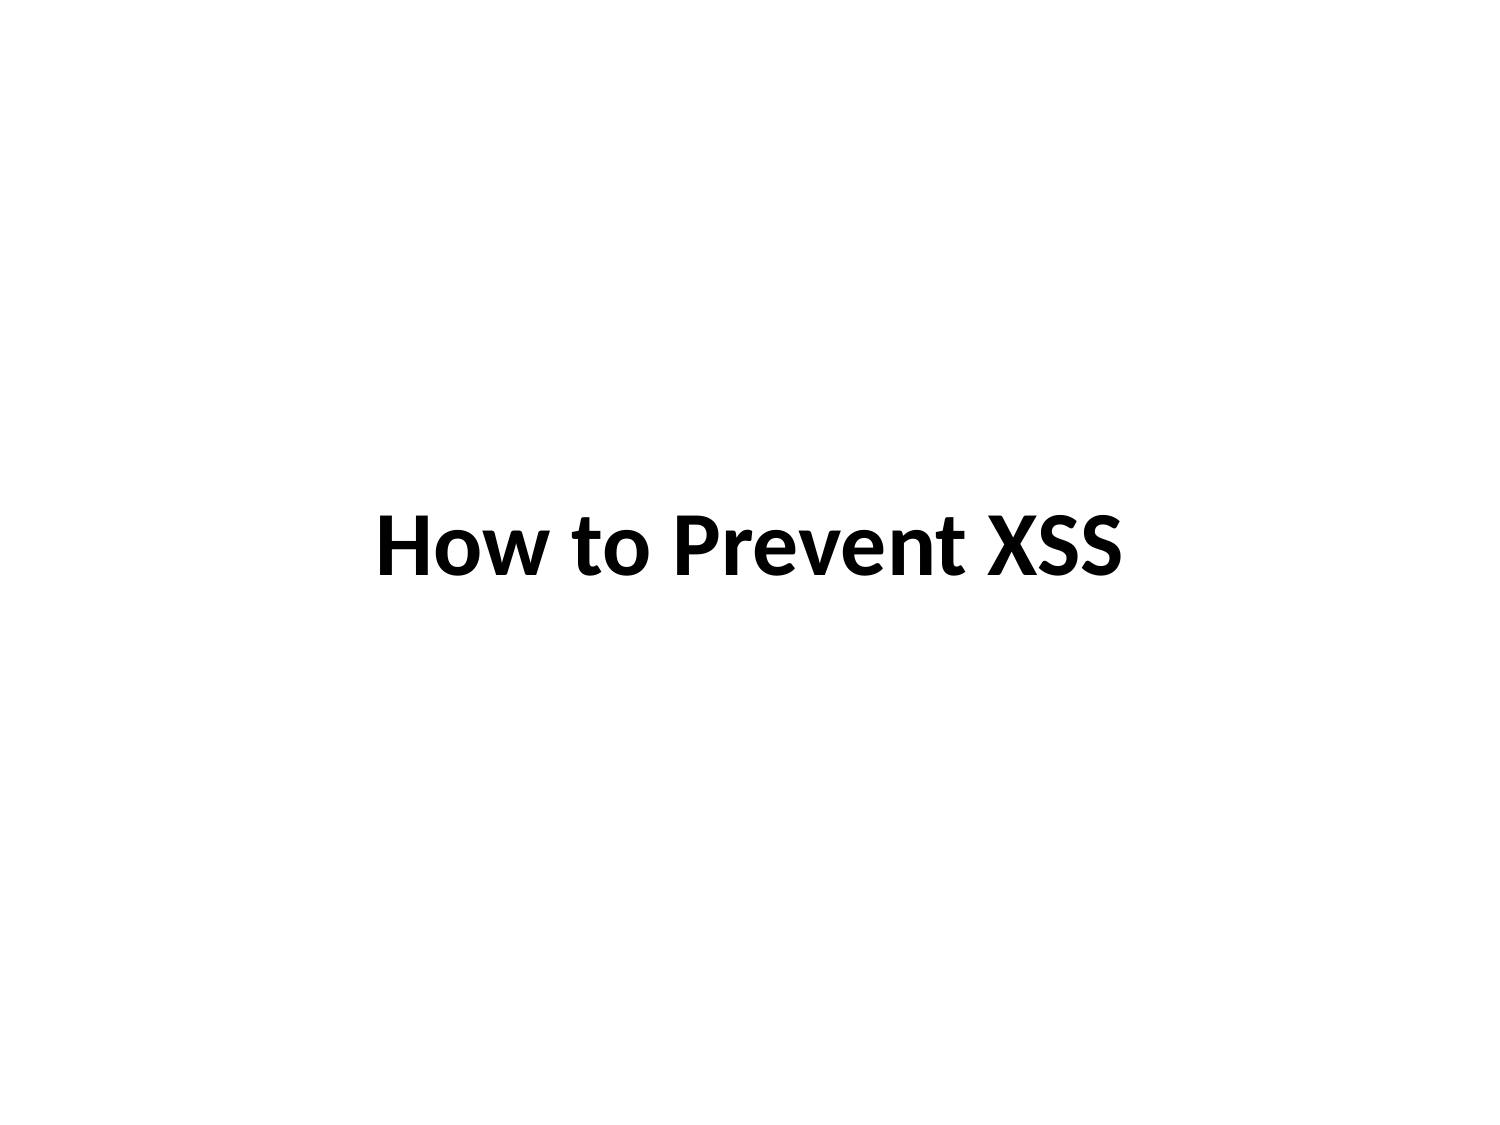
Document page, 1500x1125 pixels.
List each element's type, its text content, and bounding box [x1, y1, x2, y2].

title How to Prevent XSS [0, 182, 1500, 895]
